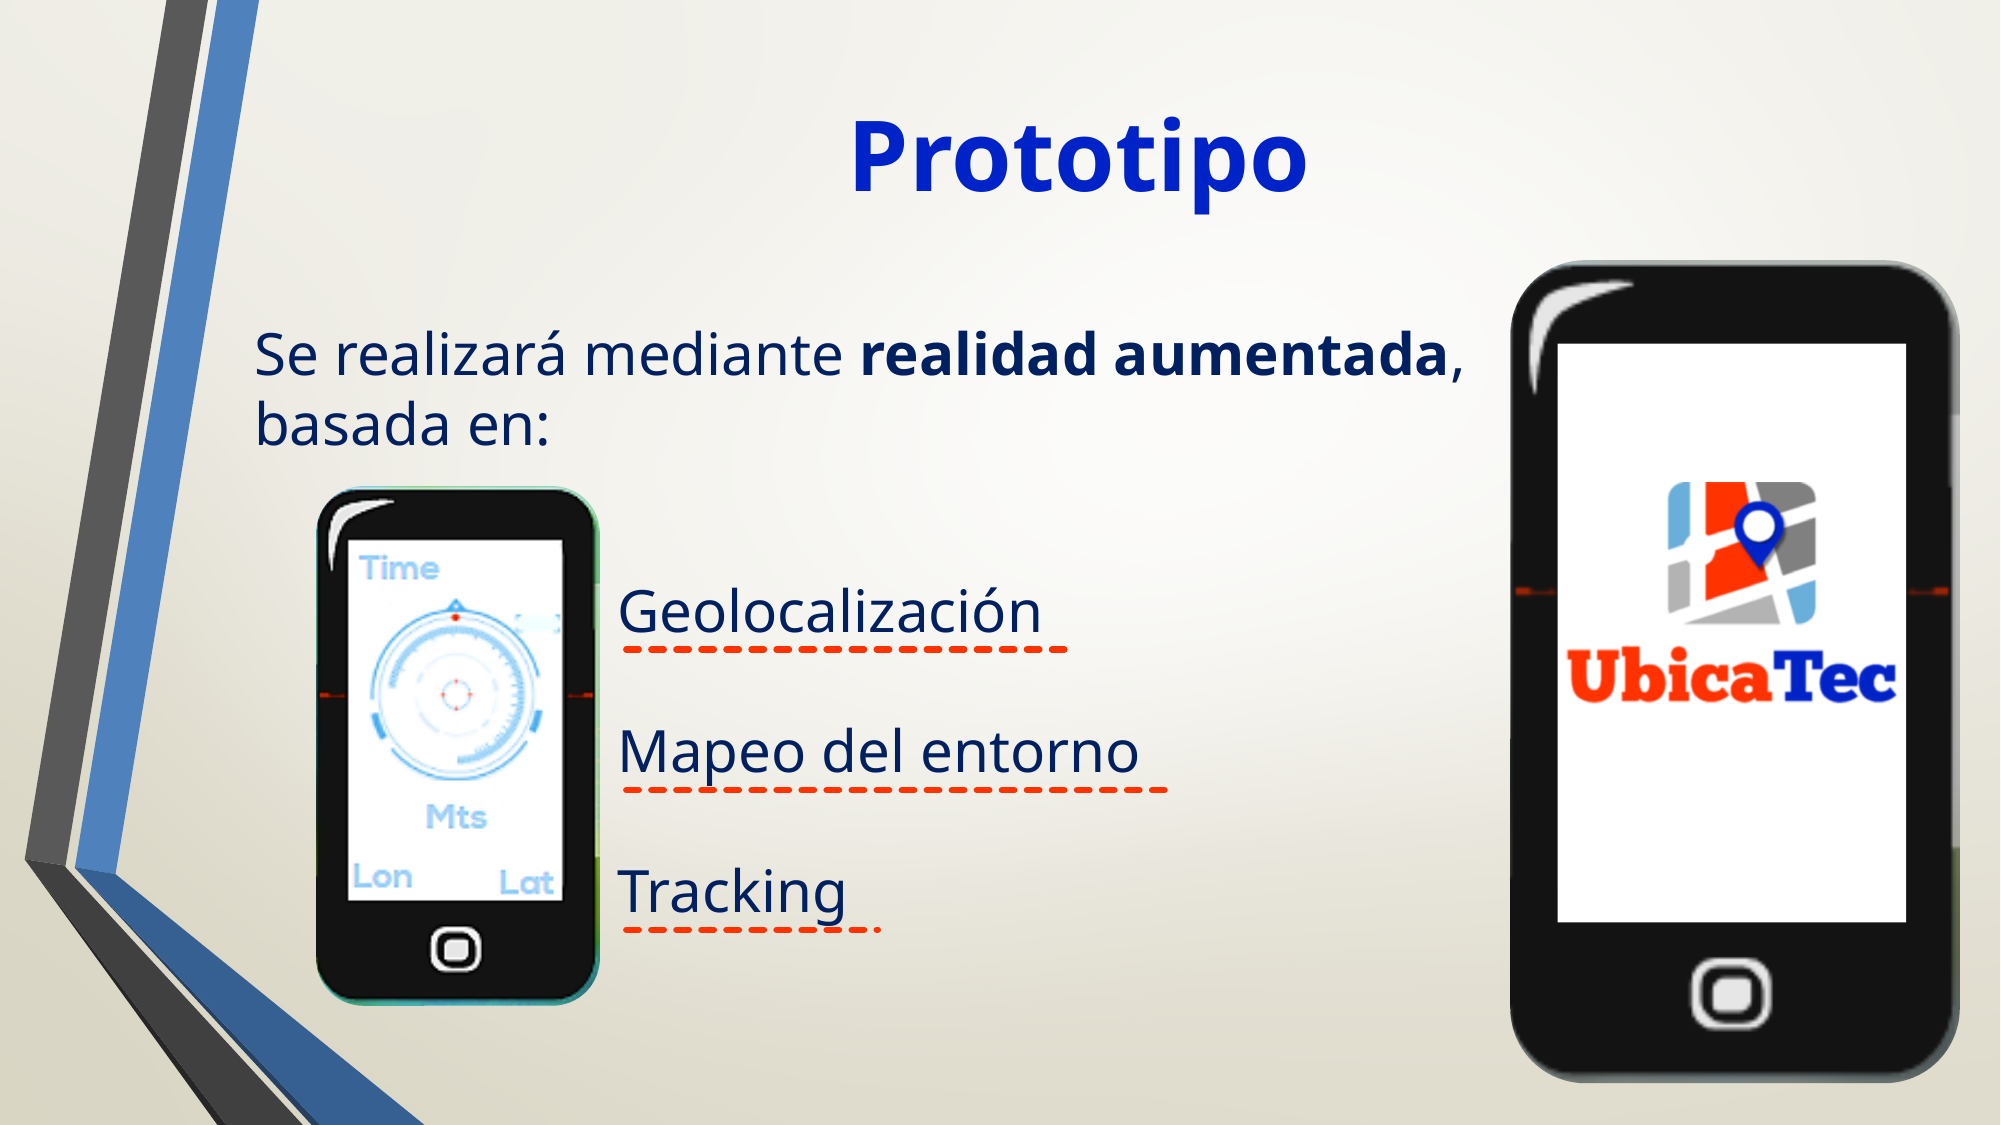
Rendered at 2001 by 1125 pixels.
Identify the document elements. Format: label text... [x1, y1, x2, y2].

list Se realizará mediante realidad aumentada, basada en: [239, 288, 1488, 487]
picture [315, 485, 601, 1006]
text_box Geolocalización Mapeo del entorno Tracking [601, 496, 1510, 932]
picture [1510, 259, 1961, 1084]
text_box Prototipo [257, 85, 1901, 219]
